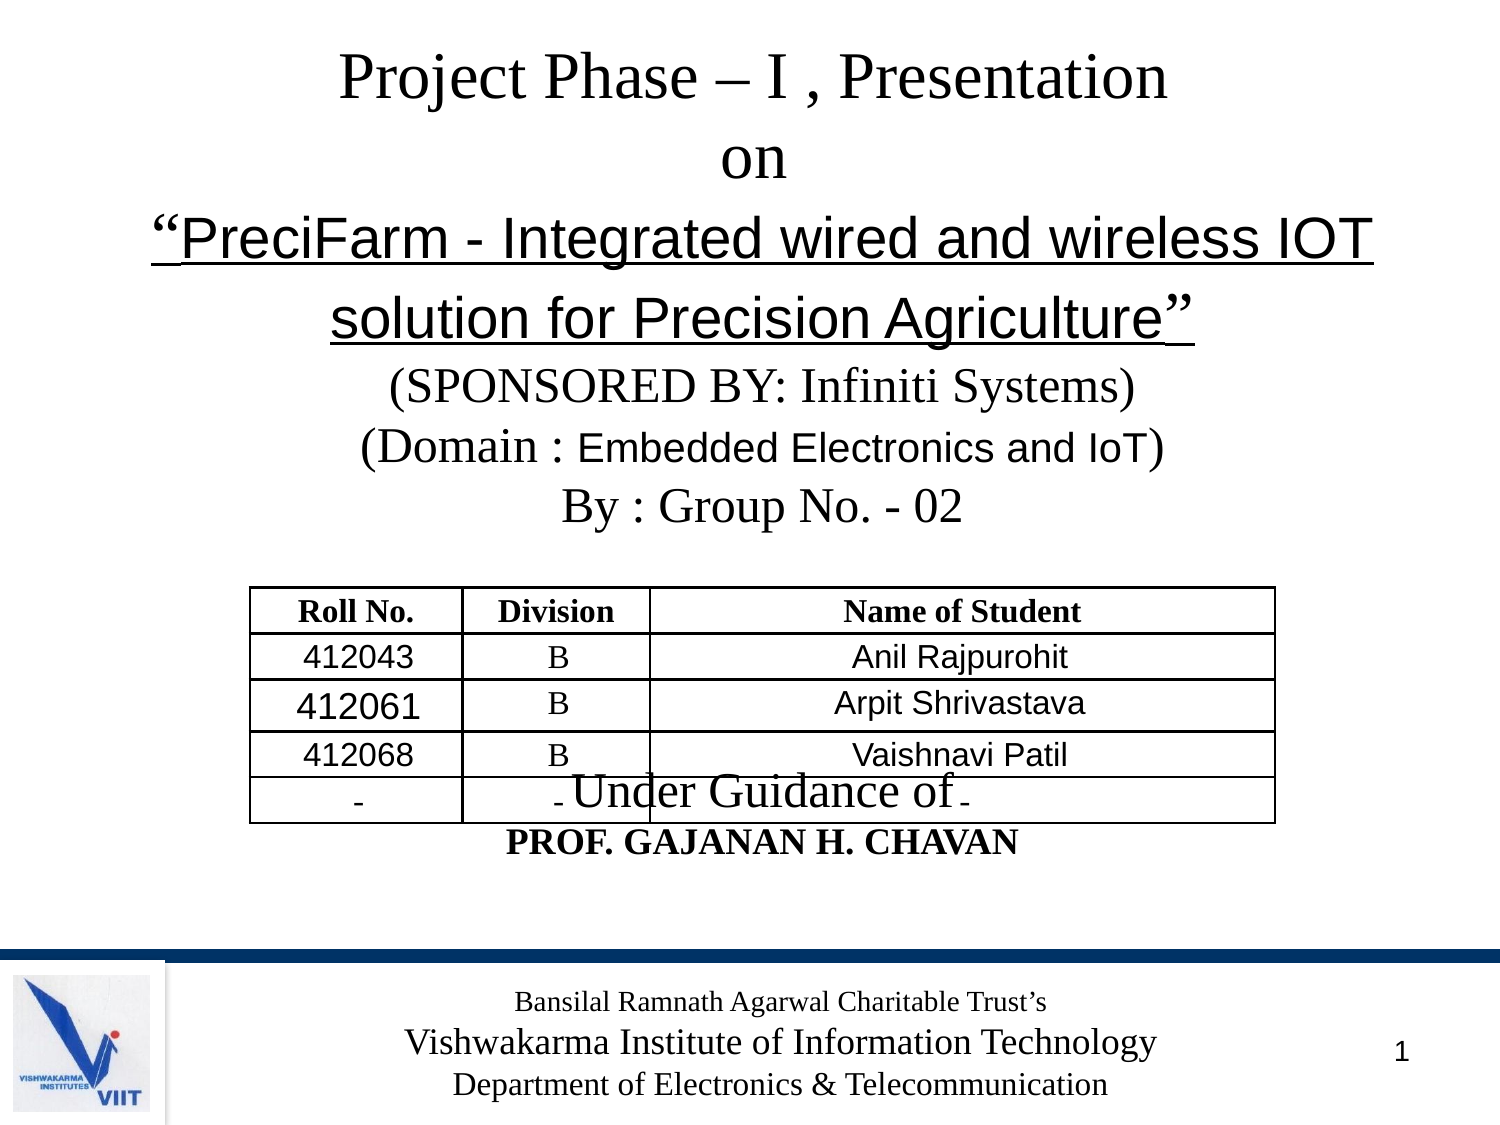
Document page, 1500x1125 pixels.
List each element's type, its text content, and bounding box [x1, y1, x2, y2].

picture [12, 974, 151, 1113]
slide_number 1 [1074, 1024, 1426, 1103]
table_cell - [651, 778, 1274, 822]
table_cell Arpit Shrivastava [651, 681, 1274, 730]
table_cell - [251, 778, 461, 822]
table_cell B [464, 635, 649, 678]
table_cell Anil Rajpurohit [651, 635, 1274, 678]
text_box [0, 949, 1500, 963]
text_box Project Phase – I , Presentation on “PreciFarm - Integrated wired and wireless IOT solution for Precision Agriculture” (SPONSORED BY: Infiniti Systems) (Domain : Embedded Electronics and IoT) By : Group No. - 02 Under Guidance of PROF. GAJANAN H. CHAVAN [75, 24, 1450, 863]
table_cell 412068 [251, 733, 461, 776]
text_box Bansilal Ramnath Agarwal Charitable Trust’s Vishwakarma Institute of Information Technology Department of Electronics & Telecommunication [170, 974, 1413, 1110]
table_header Name of Student [651, 589, 1274, 632]
table_cell - [464, 778, 649, 822]
table_cell B [464, 681, 649, 730]
table_header Division [464, 589, 649, 632]
table_cell Vaishnavi Patil [651, 733, 1274, 776]
table_header Roll No. [251, 589, 461, 632]
table_cell 412061 [251, 681, 461, 730]
table_cell B [464, 733, 649, 776]
table_cell 412043 [251, 635, 461, 678]
